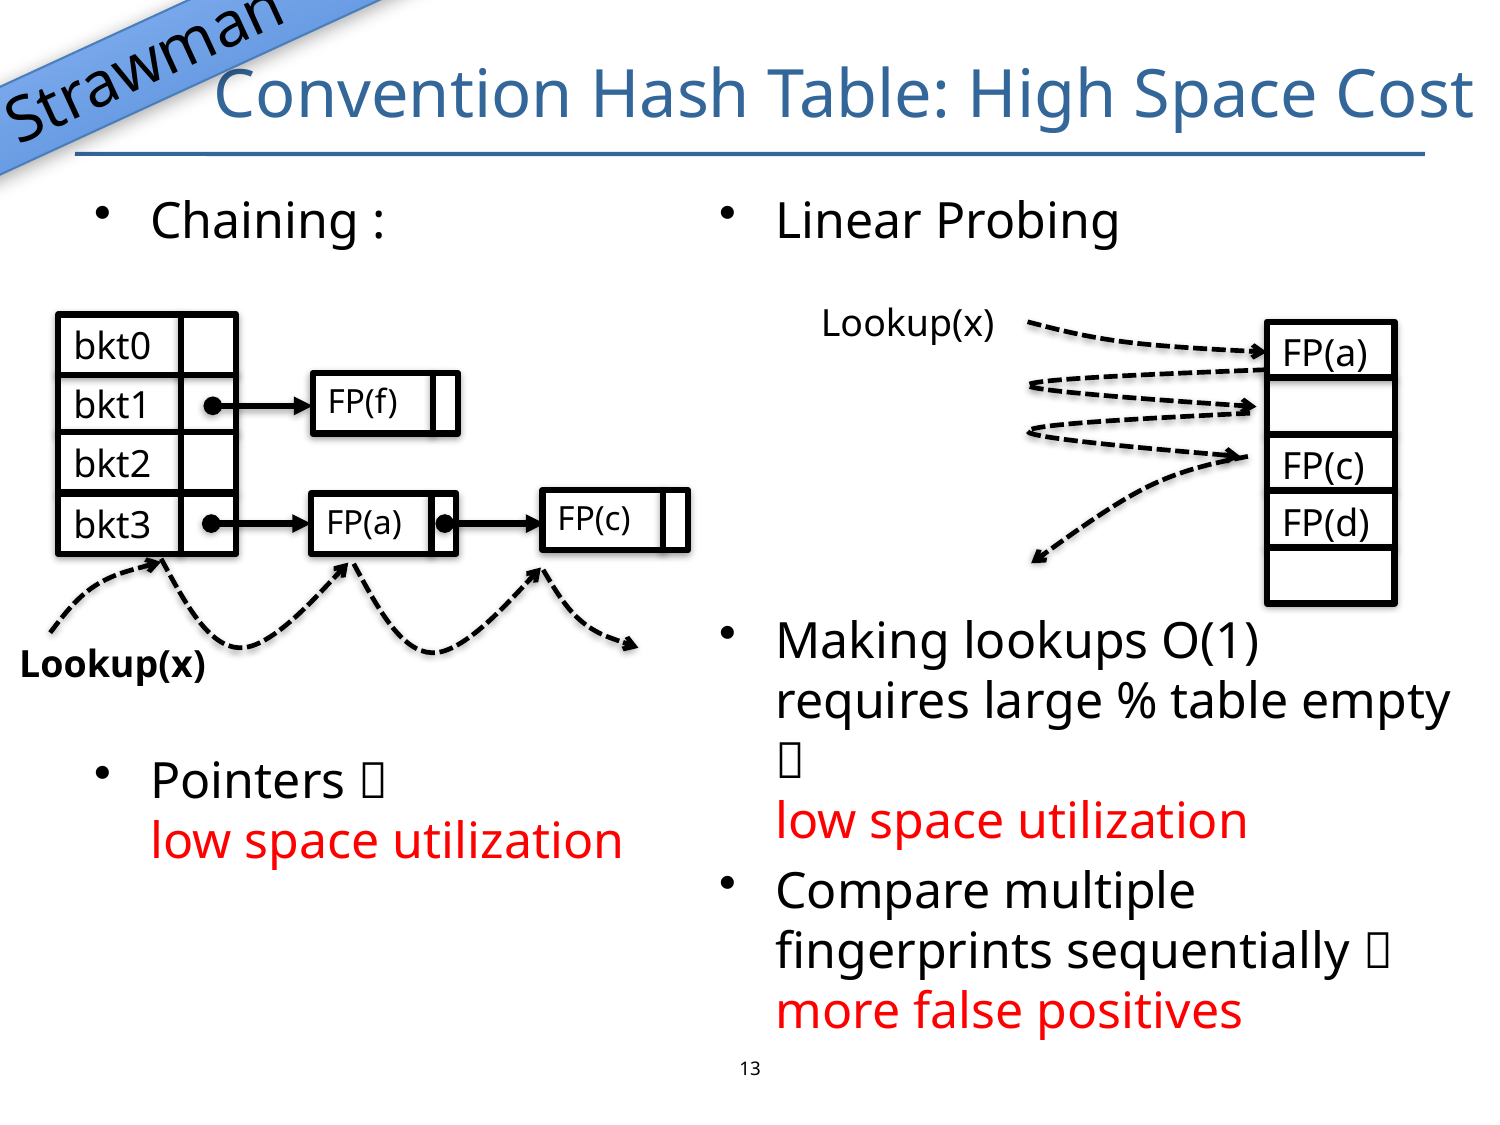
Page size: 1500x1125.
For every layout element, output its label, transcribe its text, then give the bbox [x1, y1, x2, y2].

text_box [312, 372, 459, 434]
list Chaining : Pointers  low space utilization [79, 181, 704, 944]
title Convention Hash Table: High Space Cost [103, 34, 1500, 147]
text_box [163, 563, 349, 650]
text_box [542, 489, 689, 551]
text_box [541, 568, 639, 651]
text_box [351, 563, 541, 655]
text_box Lookup(x) [4, 632, 221, 693]
list Linear Probing Making lookups O(1) requires large % table empty  low space utilization Compare multiple fingerprints sequentially  more false positives [704, 181, 1467, 944]
text_box [48, 563, 161, 632]
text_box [58, 314, 545, 554]
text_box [796, 291, 1396, 604]
slide_number 13 [603, 1048, 897, 1084]
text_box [0, 0, 463, 115]
